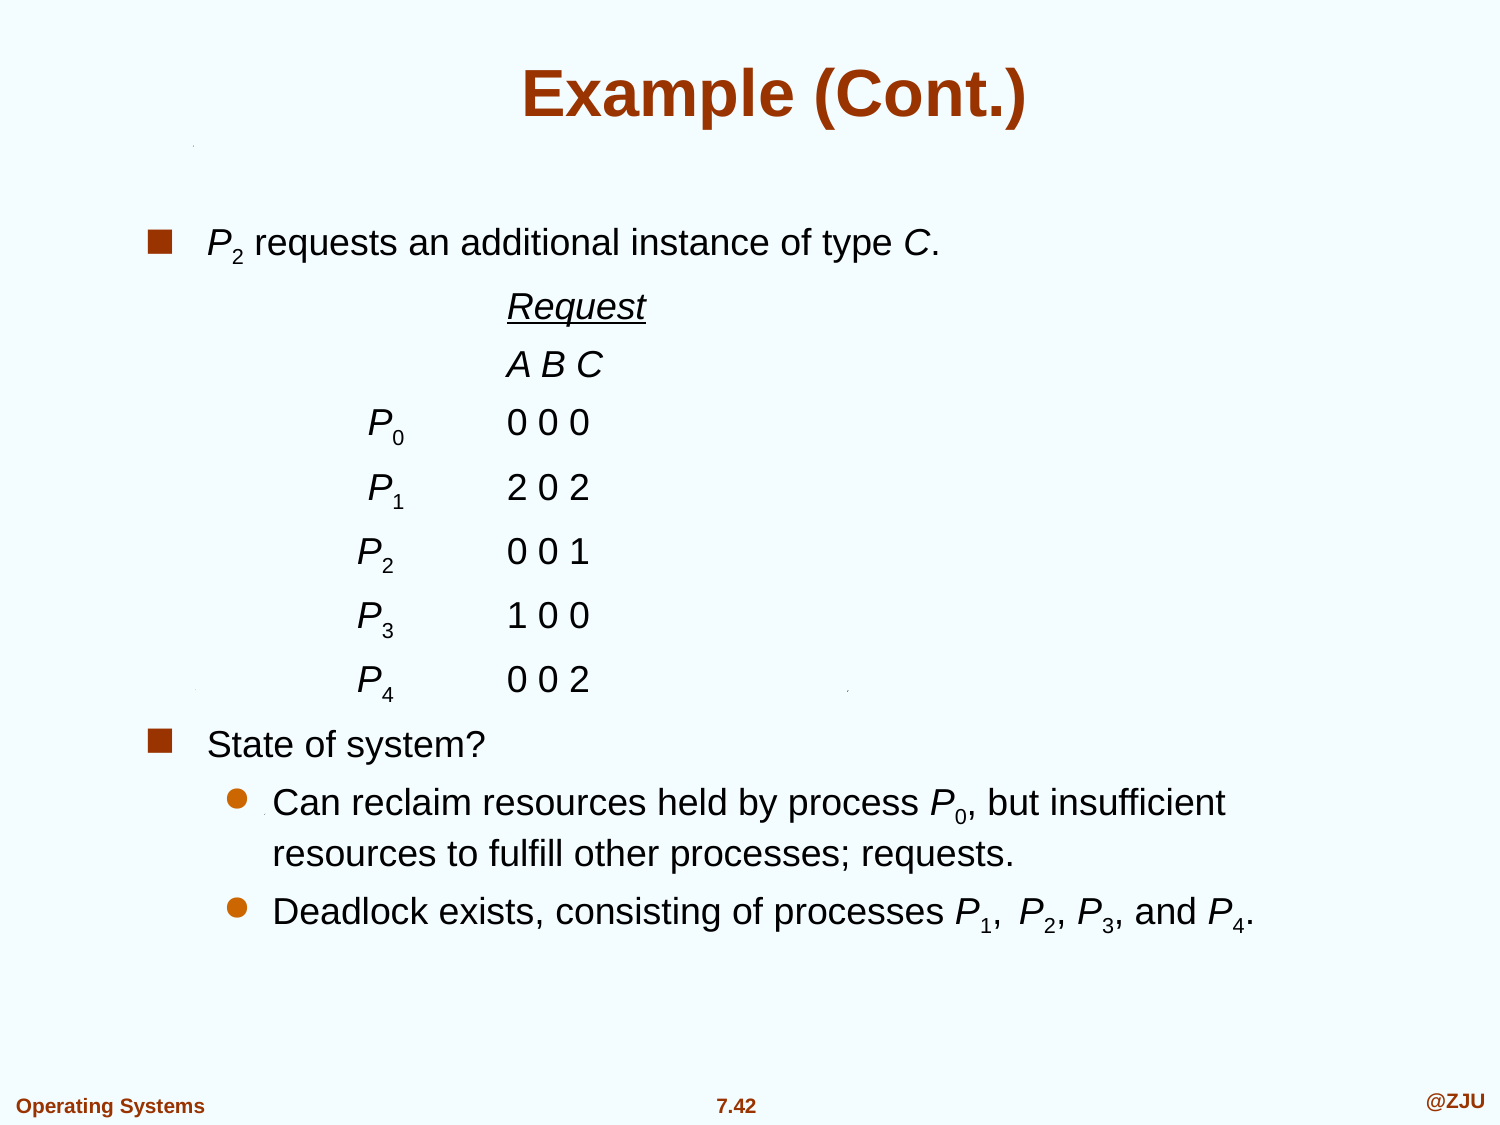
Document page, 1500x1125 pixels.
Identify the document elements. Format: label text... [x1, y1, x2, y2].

list P2 requests an additional instance of type C. Request A B C P0 0 0 0 P1 2 0 2 P2 0 0 1 P3 1 0 0 P4 0 0 2 State of system? Can reclaim resources held by process P0, but insufficient resources to fulfill other processes; requests. Deadlock exists, consisting of processes P1, P2, P3, and P4. [135, 210, 1342, 946]
title Example (Cont.) [112, 37, 1438, 138]
